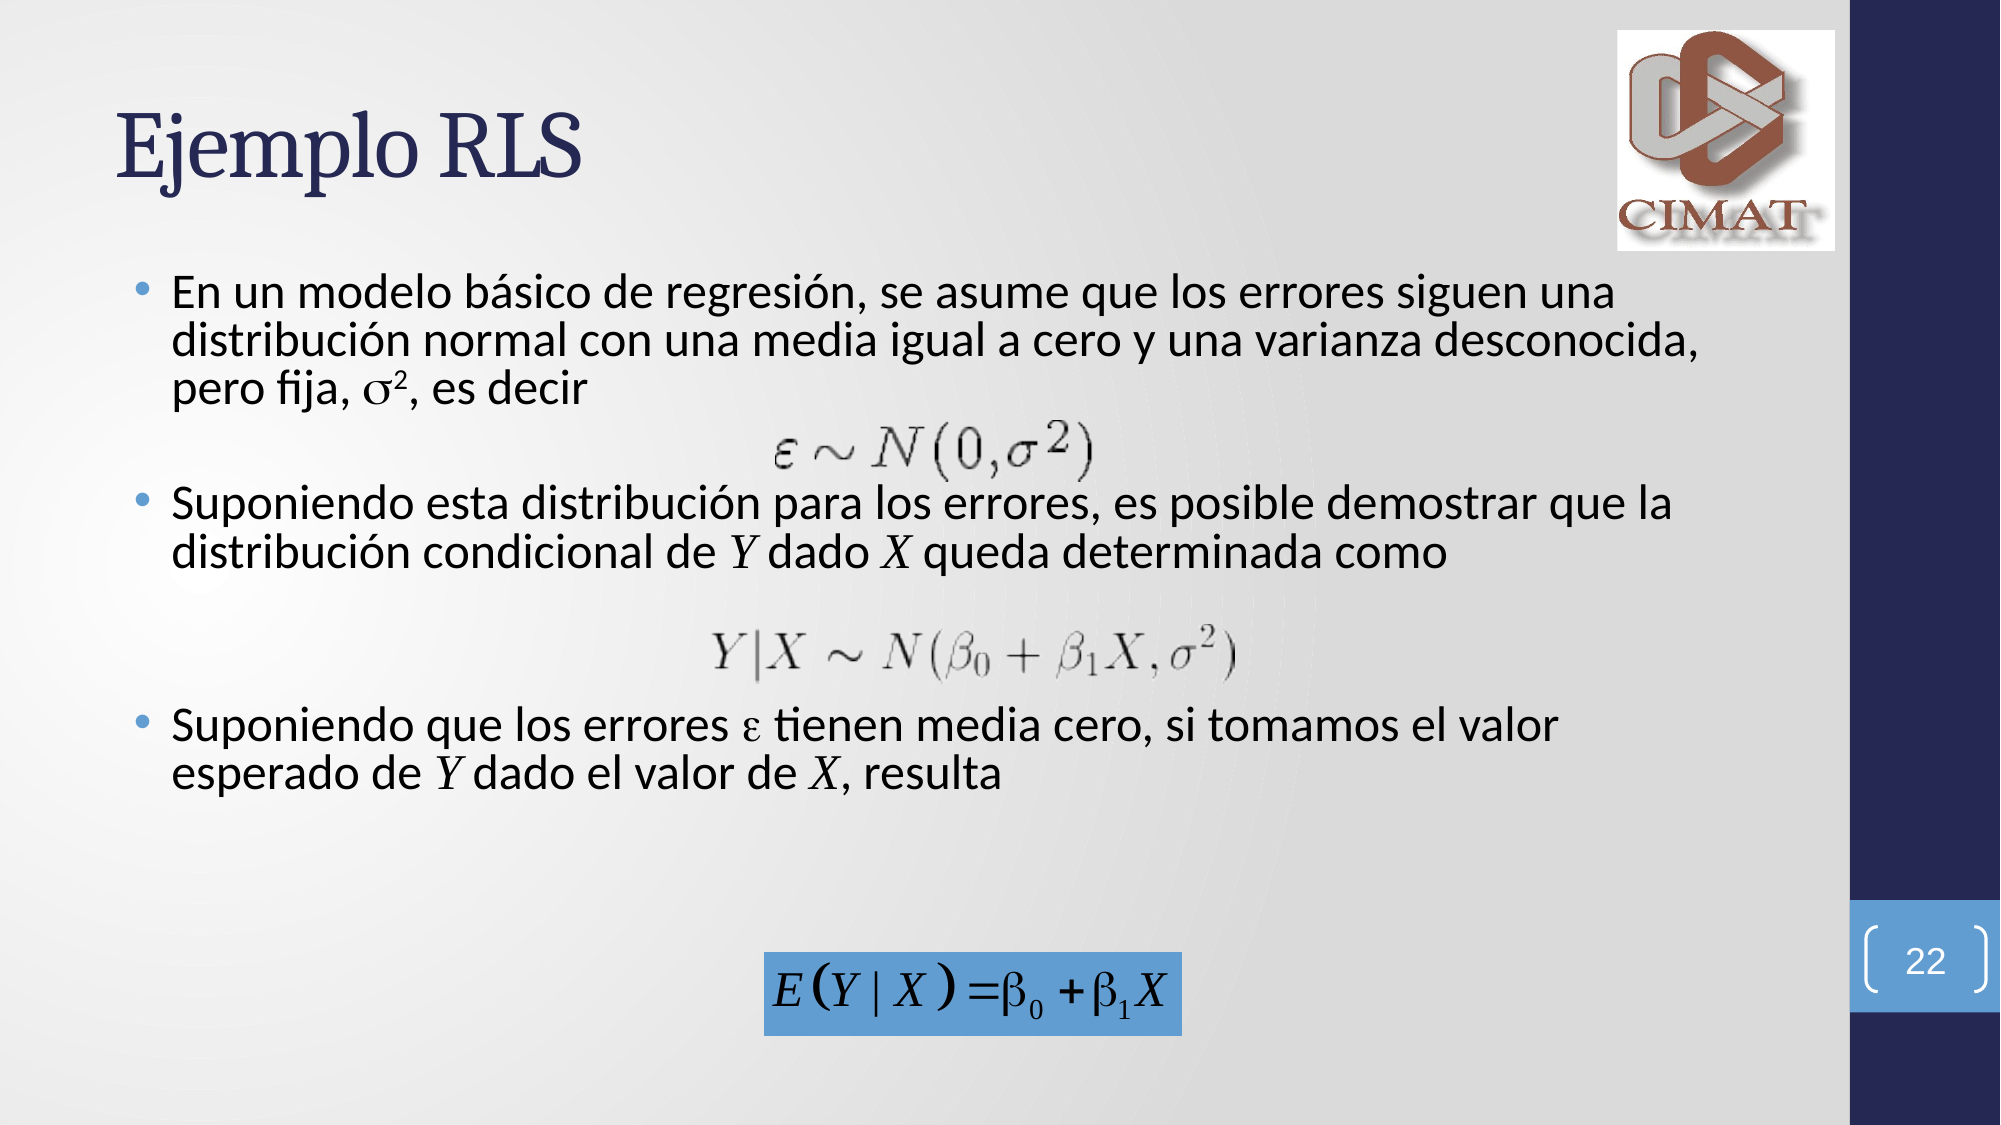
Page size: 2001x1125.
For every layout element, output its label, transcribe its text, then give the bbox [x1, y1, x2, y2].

picture [774, 420, 1095, 483]
picture [710, 624, 1235, 684]
slide_number 22 [1864, 925, 1988, 994]
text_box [763, 951, 1183, 1037]
list En un modelo básico de regresión, se asume que los errores siguen una distribución normal con una media igual a cero y una varianza desconocida, pero fija, 2, es decir Suponiendo esta distribución para los errores, es posible demostrar que la distribución condicional de Y dado X queda determinada como Suponiendo que los errores  tienen media cero, si tomamos el valor esperado de Y dado el valor de X, resulta [99, 262, 1767, 1050]
picture [1617, 30, 1835, 251]
title Ejemplo RLS [99, 45, 1767, 233]
